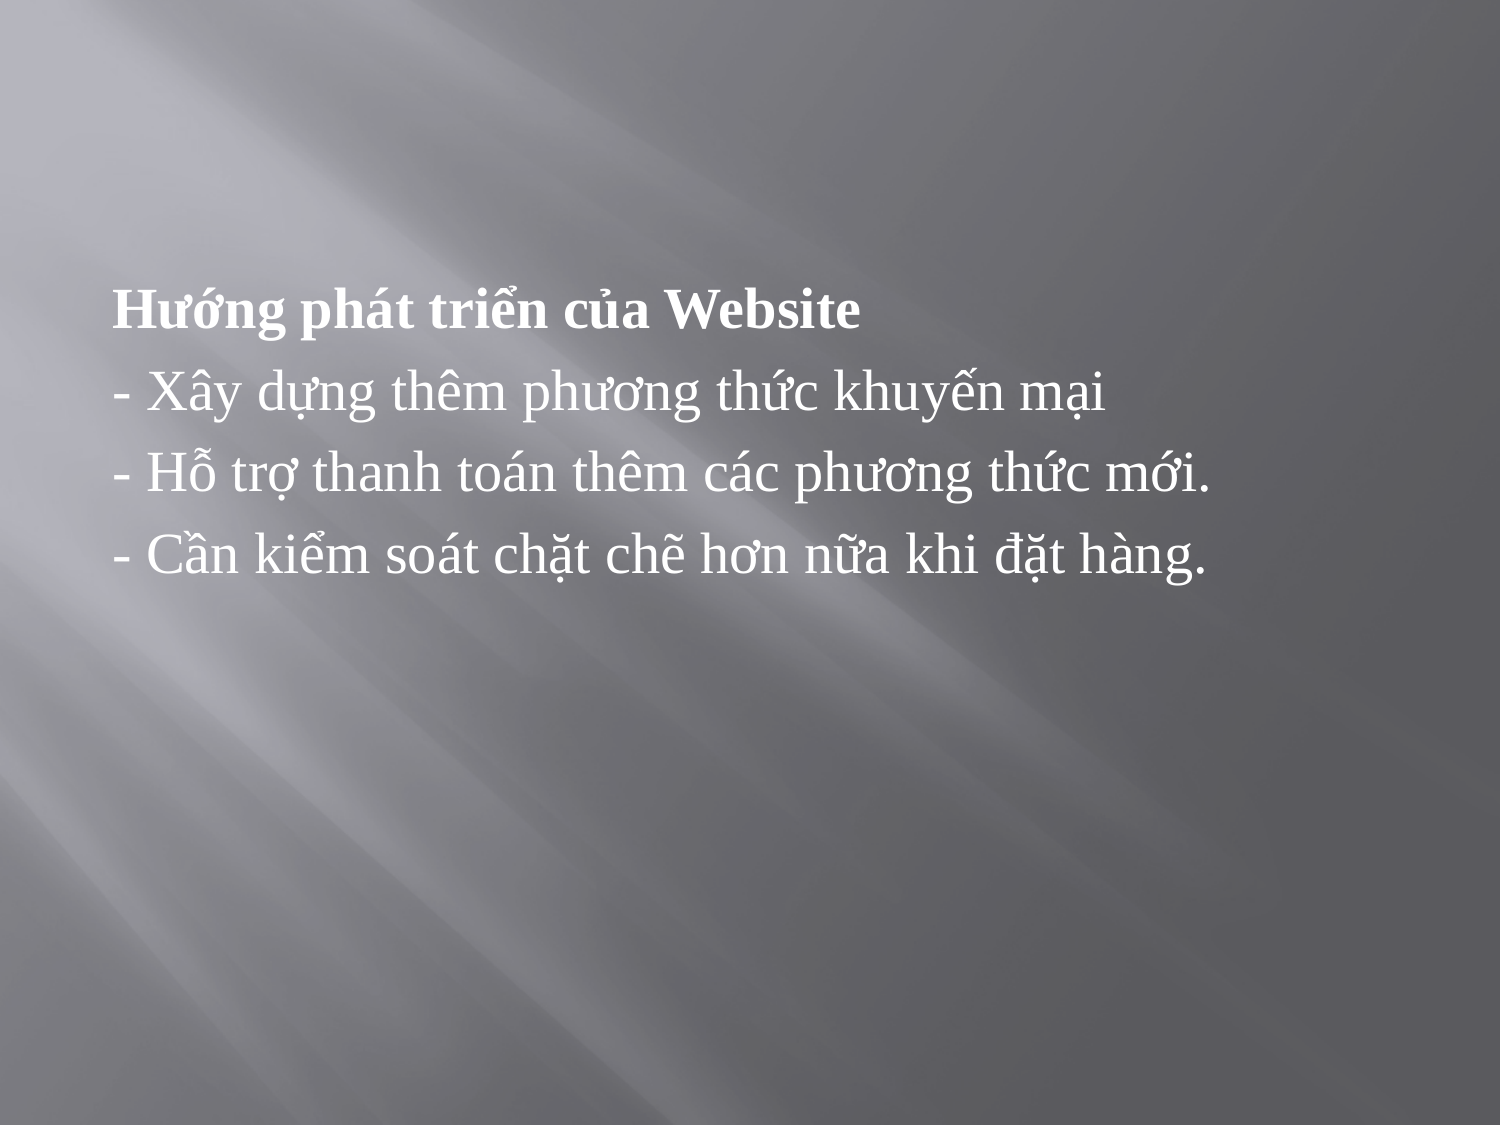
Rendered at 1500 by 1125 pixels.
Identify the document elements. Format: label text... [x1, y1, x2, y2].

list Hướng phát triển của Website - Xây dựng thêm phương thức khuyến mại - Hỗ trợ thanh toán thêm các phương thức mới. - Cần kiểm soát chặt chẽ hơn nữa khi đặt hàng. [75, 262, 1425, 1035]
